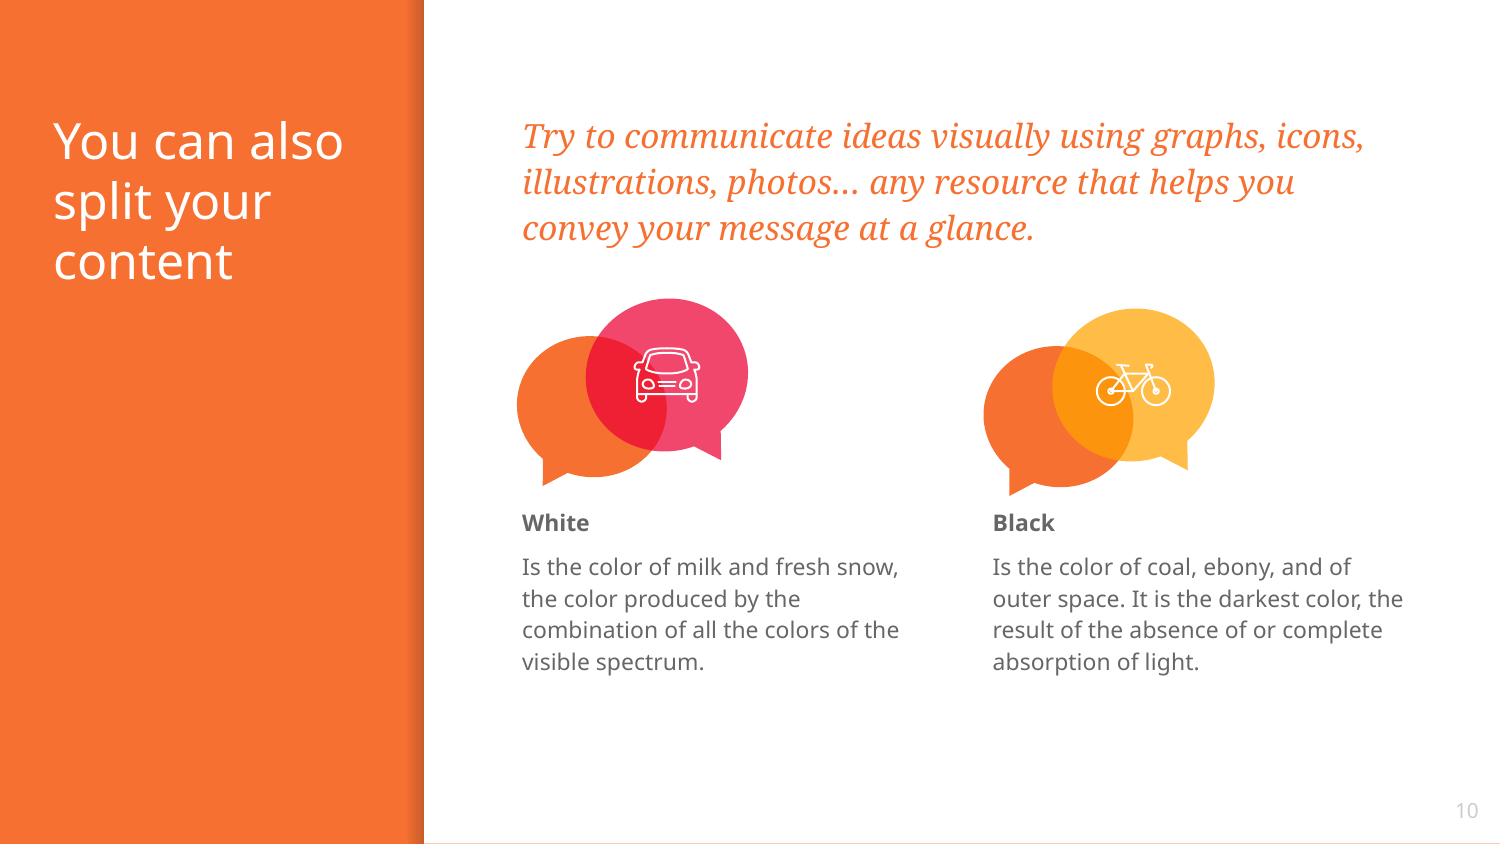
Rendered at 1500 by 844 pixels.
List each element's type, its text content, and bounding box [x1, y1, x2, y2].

list White Is the color of milk and fresh snow, the color produced by the combination of all the colors of the visible spectrum. [506, 489, 955, 748]
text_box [1096, 364, 1171, 406]
title You can also split your content [38, 94, 375, 748]
text_box [1052, 308, 1215, 471]
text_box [634, 347, 700, 402]
text_box [585, 298, 749, 461]
list Try to communicate ideas visually using graphs, icons, illustrations, photos… any resource that helps you convey your message at a glance. [506, 94, 1425, 293]
text_box [516, 336, 652, 487]
text_box [983, 346, 1119, 497]
slide_number 10 [1403, 779, 1494, 844]
list Black Is the color of coal, ebony, and of outer space. It is the darkest color, the result of the absence of or complete absorption of light. [977, 489, 1425, 748]
